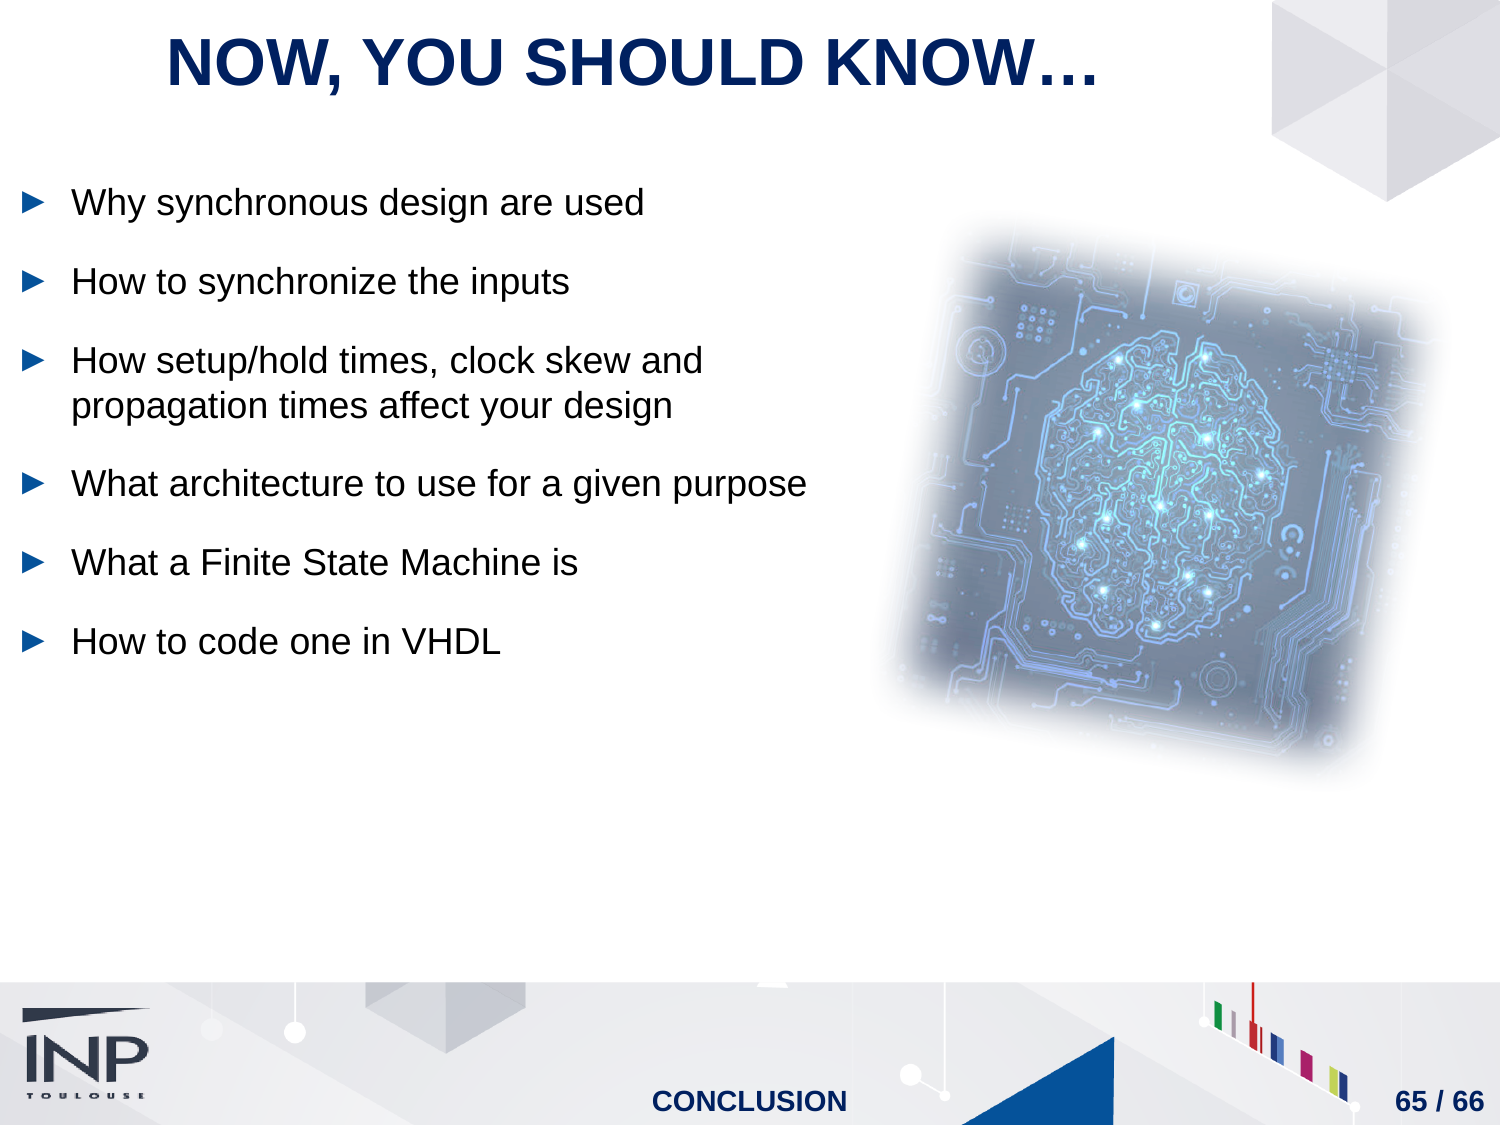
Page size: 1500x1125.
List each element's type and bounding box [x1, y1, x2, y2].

list [0, 118, 1496, 976]
text_box [419, 1074, 1081, 1125]
picture [886, 226, 1434, 774]
picture [0, 0, 1500, 1125]
text_box [1380, 1074, 1500, 1125]
text_box [0, 0, 1270, 118]
